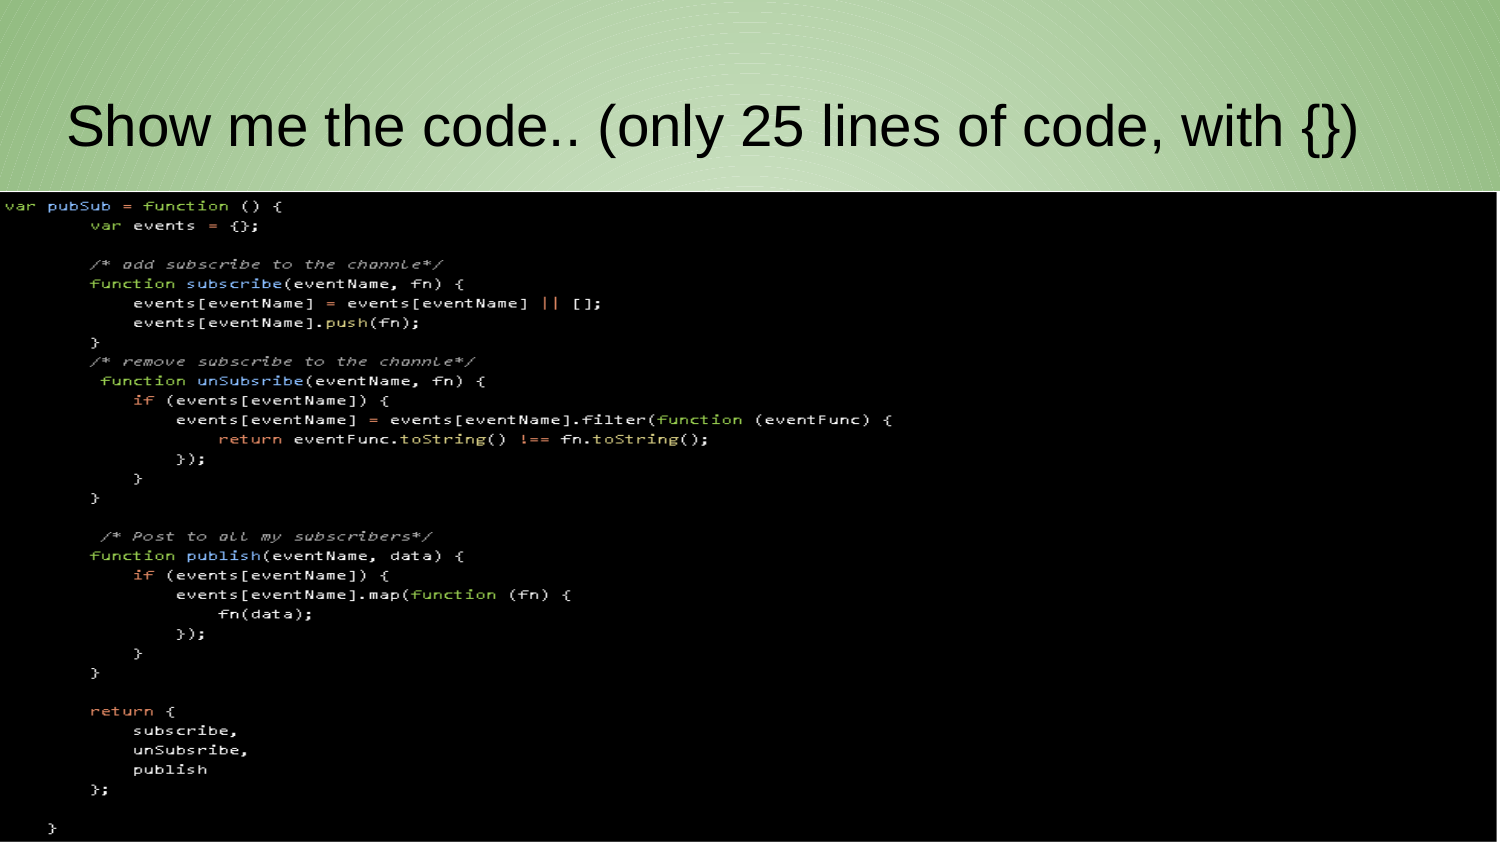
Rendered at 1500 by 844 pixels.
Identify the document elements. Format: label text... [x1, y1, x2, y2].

title Show me the code.. (only 25 lines of code, with {}) [51, 72, 1449, 167]
picture [0, 191, 1500, 844]
